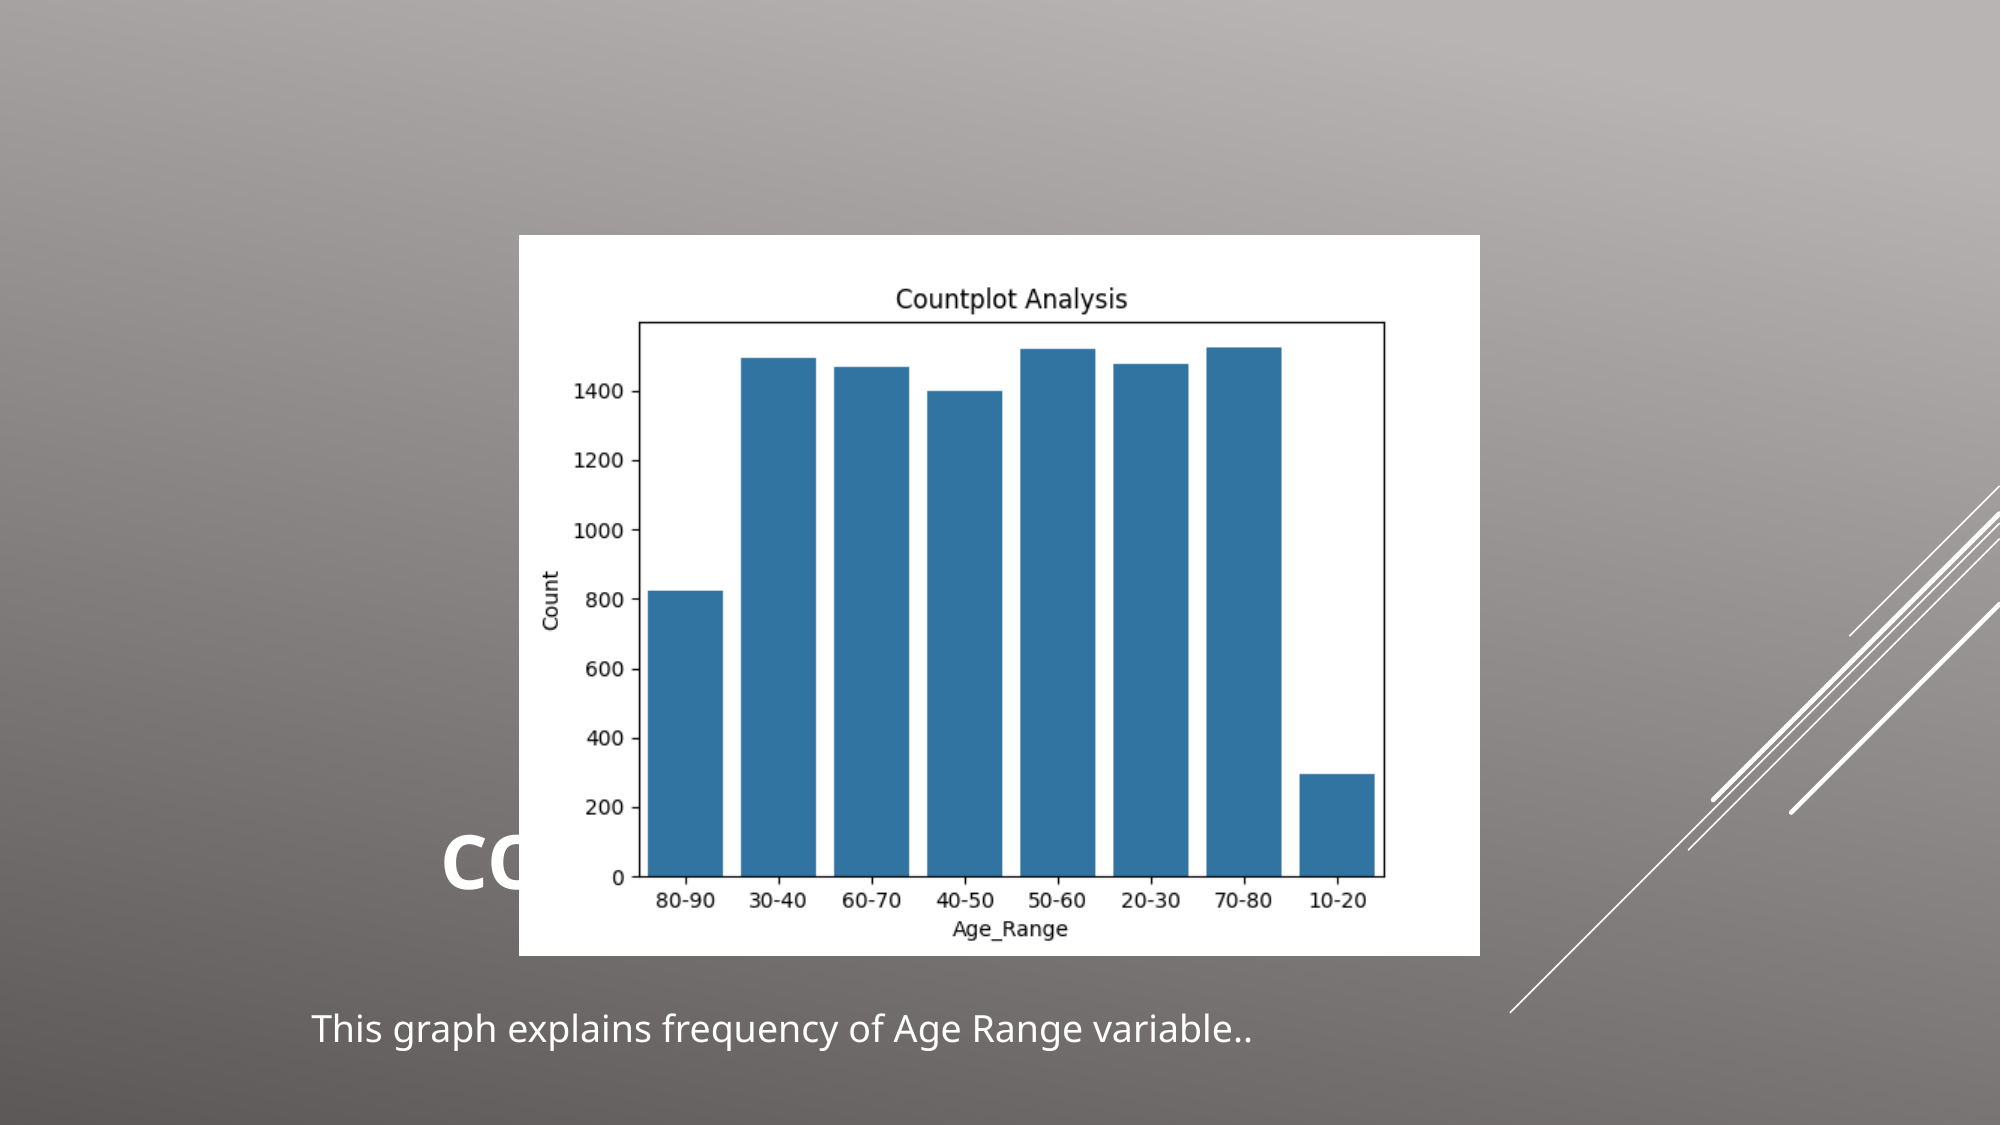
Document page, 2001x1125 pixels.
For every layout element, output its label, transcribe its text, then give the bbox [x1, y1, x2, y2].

text_box This graph explains frequency of Age Range variable.. [296, 997, 1747, 1058]
title Countplot of Age [112, 736, 1513, 984]
picture [519, 234, 1481, 956]
